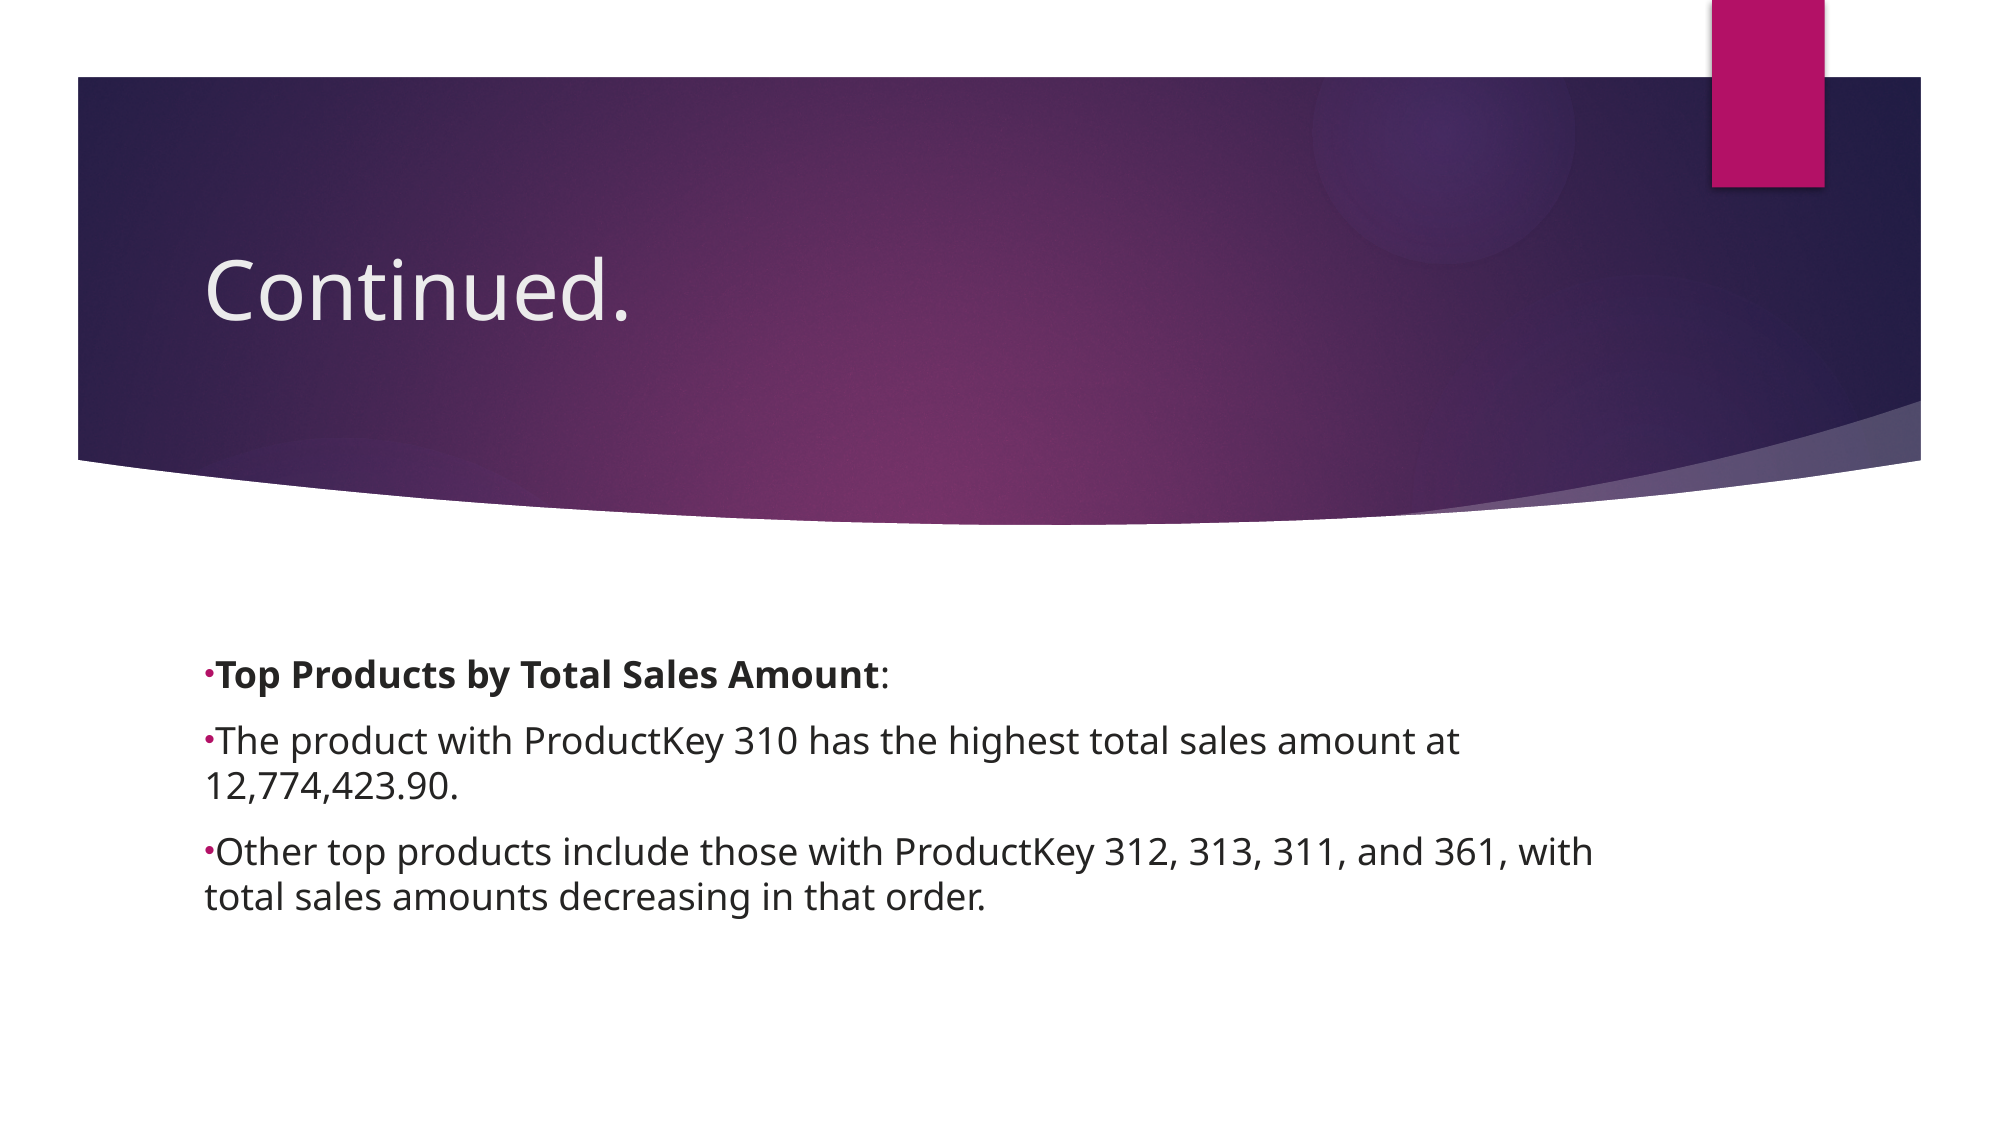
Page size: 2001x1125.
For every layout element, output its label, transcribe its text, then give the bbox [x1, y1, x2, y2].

title Continued. [188, 174, 1638, 400]
list Top Products by Total Sales Amount: The product with ProductKey 310 has the highest total sales amount at 12,774,423.90. Other top products include those with ProductKey 312, 313, 311, and 361, with total sales amounts decreasing in that order. [189, 581, 1638, 988]
